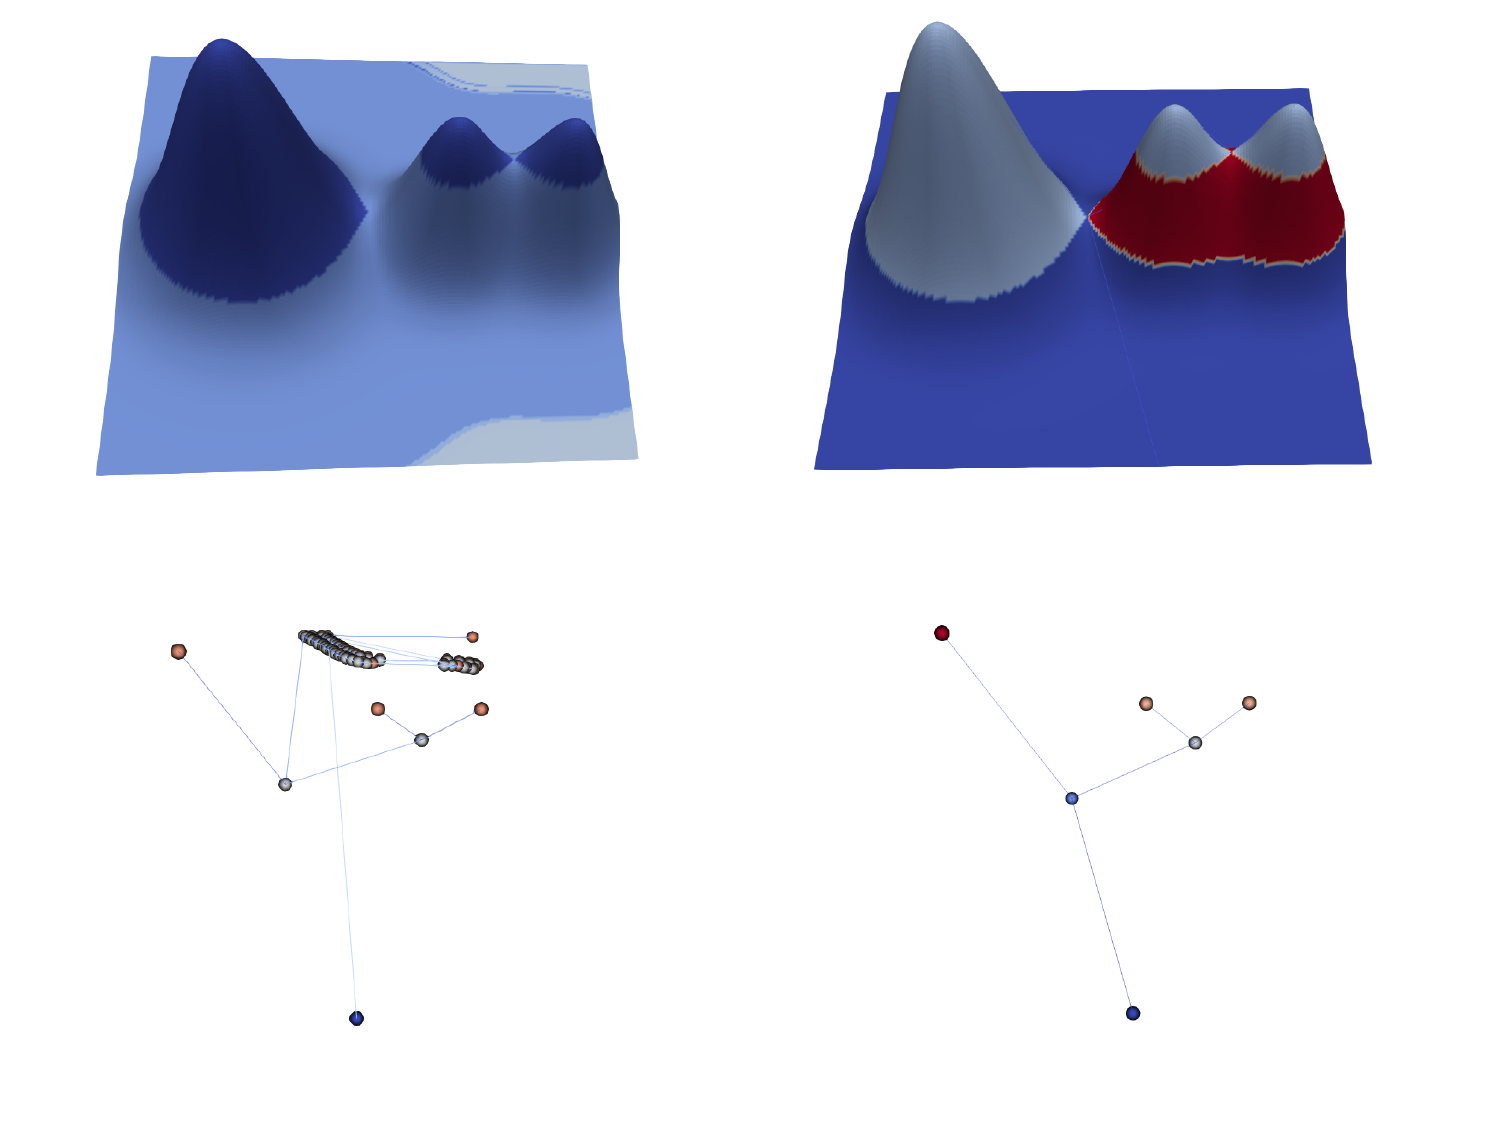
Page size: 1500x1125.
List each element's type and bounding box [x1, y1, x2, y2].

picture [749, 20, 1474, 489]
picture [847, 598, 1340, 1038]
picture [0, 0, 678, 1031]
